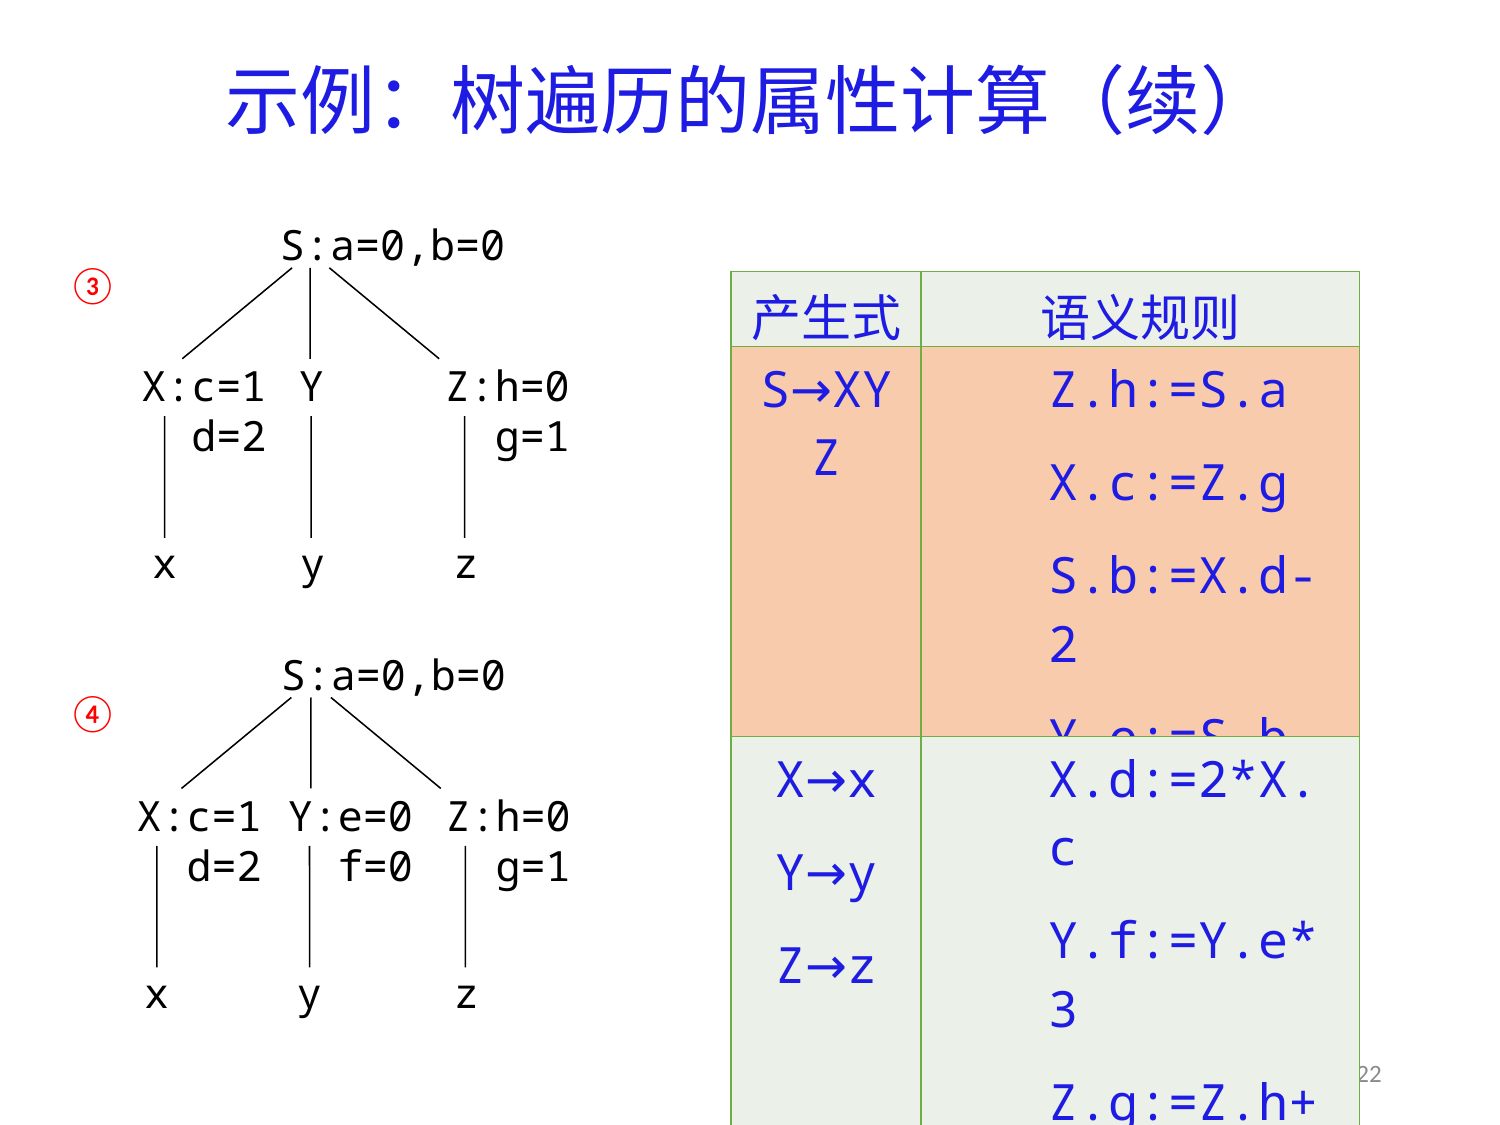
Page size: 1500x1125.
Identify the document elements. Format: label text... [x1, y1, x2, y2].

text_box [125, 640, 582, 1025]
table_cell S→XYZ [732, 347, 920, 736]
table_cell X→x Y→y Z→z [732, 737, 920, 1125]
text_box ④ [48, 666, 125, 756]
text_box ③ [48, 238, 130, 328]
table_header 产生式 [732, 272, 920, 346]
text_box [130, 211, 581, 596]
table_cell X.d:=2*X.c Y.f:=Y.e*3 Z.g:=Z.h+1 [922, 737, 1359, 1125]
table_header 语义规则 [922, 272, 1359, 346]
table_cell Z.h:=S.a X.c:=Z.g S.b:=X.d-2 Y.e:=S.b [922, 347, 1359, 736]
title 示例：树遍历的属性计算（续） [102, 37, 1398, 172]
slide_number 22 [1360, 1042, 1397, 1103]
